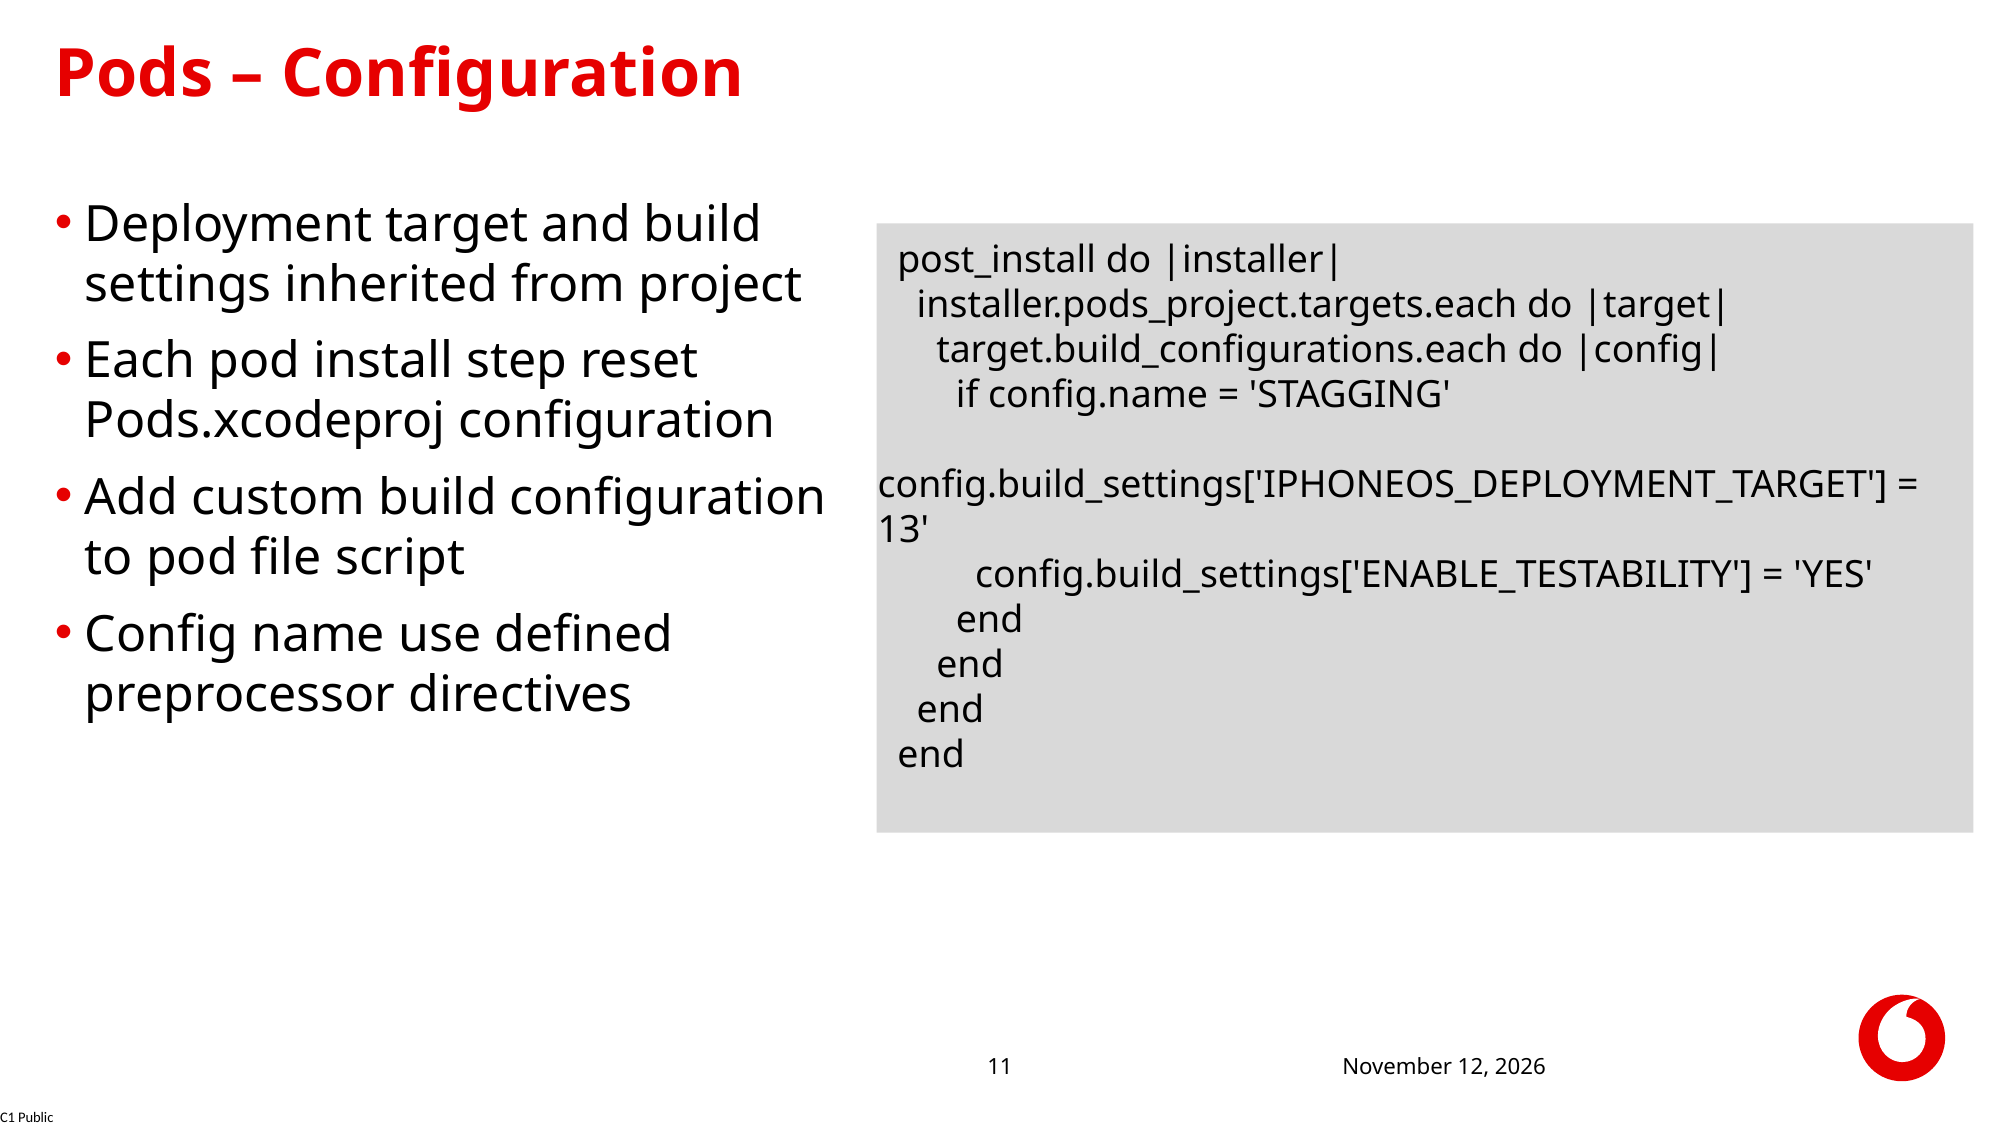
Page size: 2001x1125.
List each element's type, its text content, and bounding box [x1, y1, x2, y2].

text_box post_install do |installer| installer.pods_project.targets.each do |target| target.build_configurations.each do |config| if config.name = 'STAGGING' config.build_settings['IPHONEOS_DEPLOYMENT_TARGET'] = 13' config.build_settings['ENABLE_TESTABILITY'] = 'YES' end end end end [875, 221, 1975, 835]
slide_number 11 [954, 1030, 1046, 1084]
title Pods – Configuration [54, 45, 1486, 191]
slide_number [1342, 1030, 1809, 1083]
list Deployment target and build settings inherited from project Each pod install step reset Pods.xcodeproj configuration Add custom build configuration to pod file script Config name use defined preprocessor directives [54, 191, 849, 1053]
